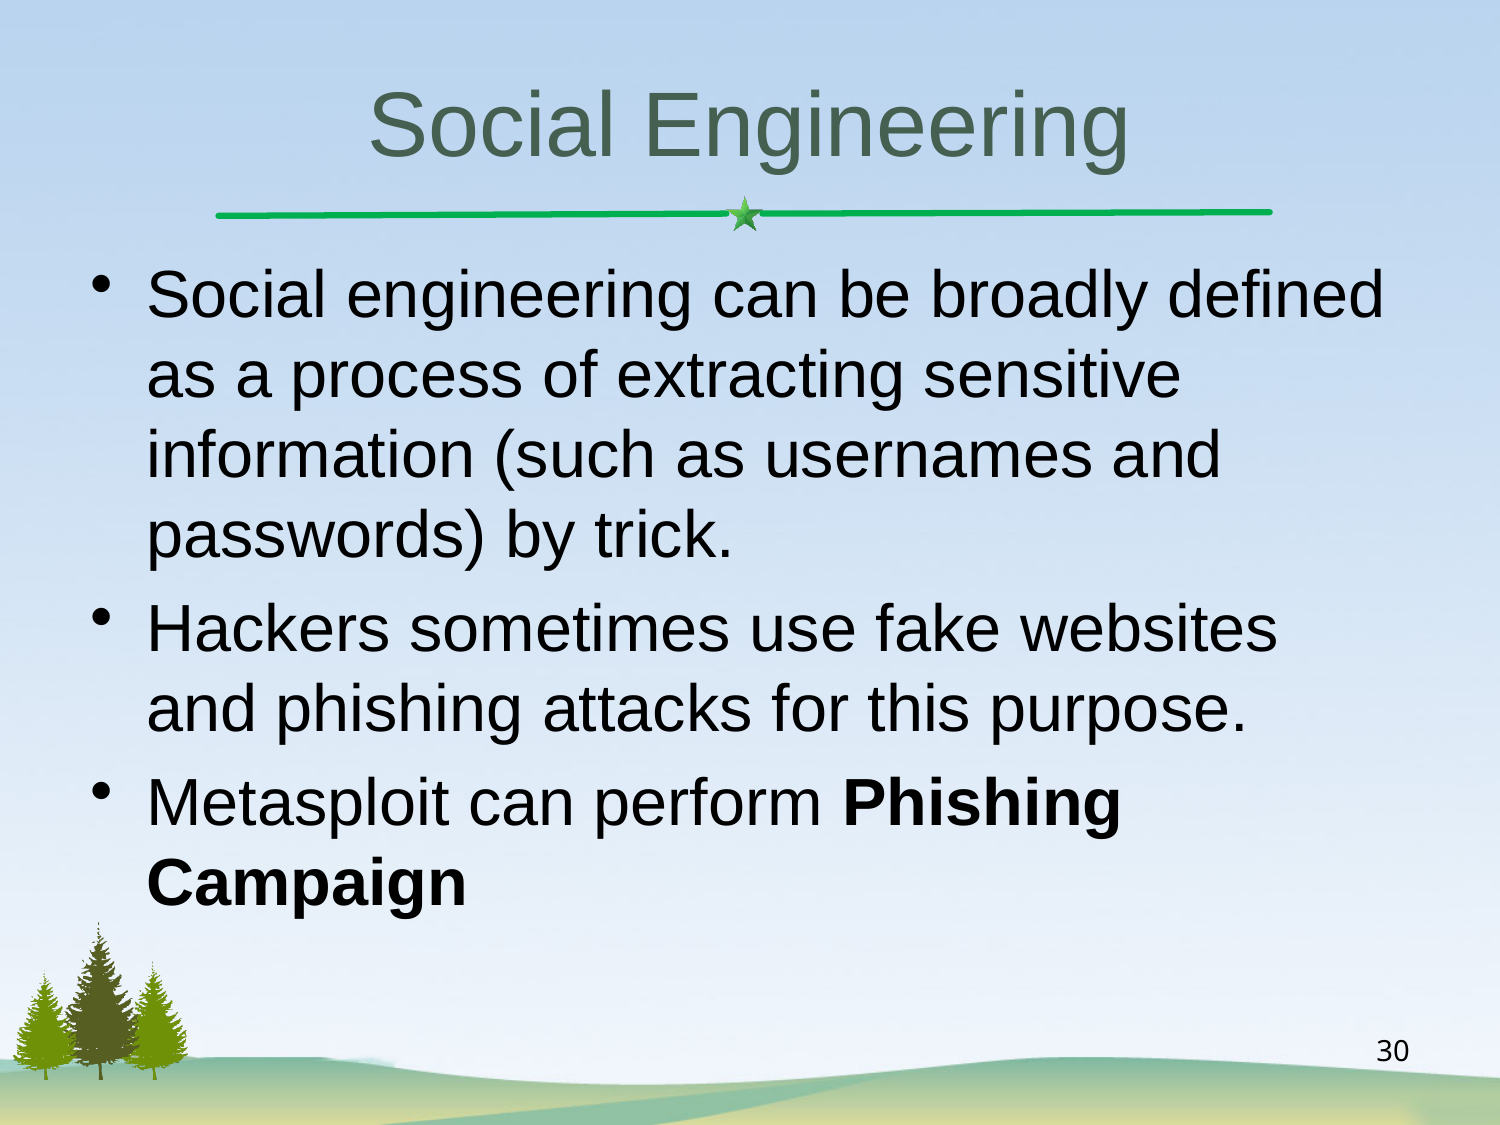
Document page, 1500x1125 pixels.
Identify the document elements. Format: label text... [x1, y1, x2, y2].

slide_number 30 [1074, 1024, 1425, 1103]
list Social engineering can be broadly defined as a process of extracting sensitive information (such as usernames and passwords) by trick. Hackers sometimes use fake websites and phishing attacks for this purpose. Metasploit can perform Phishing Campaign [75, 243, 1425, 1005]
title Social Engineering [75, 30, 1425, 209]
picture [0, 0, 1500, 1125]
